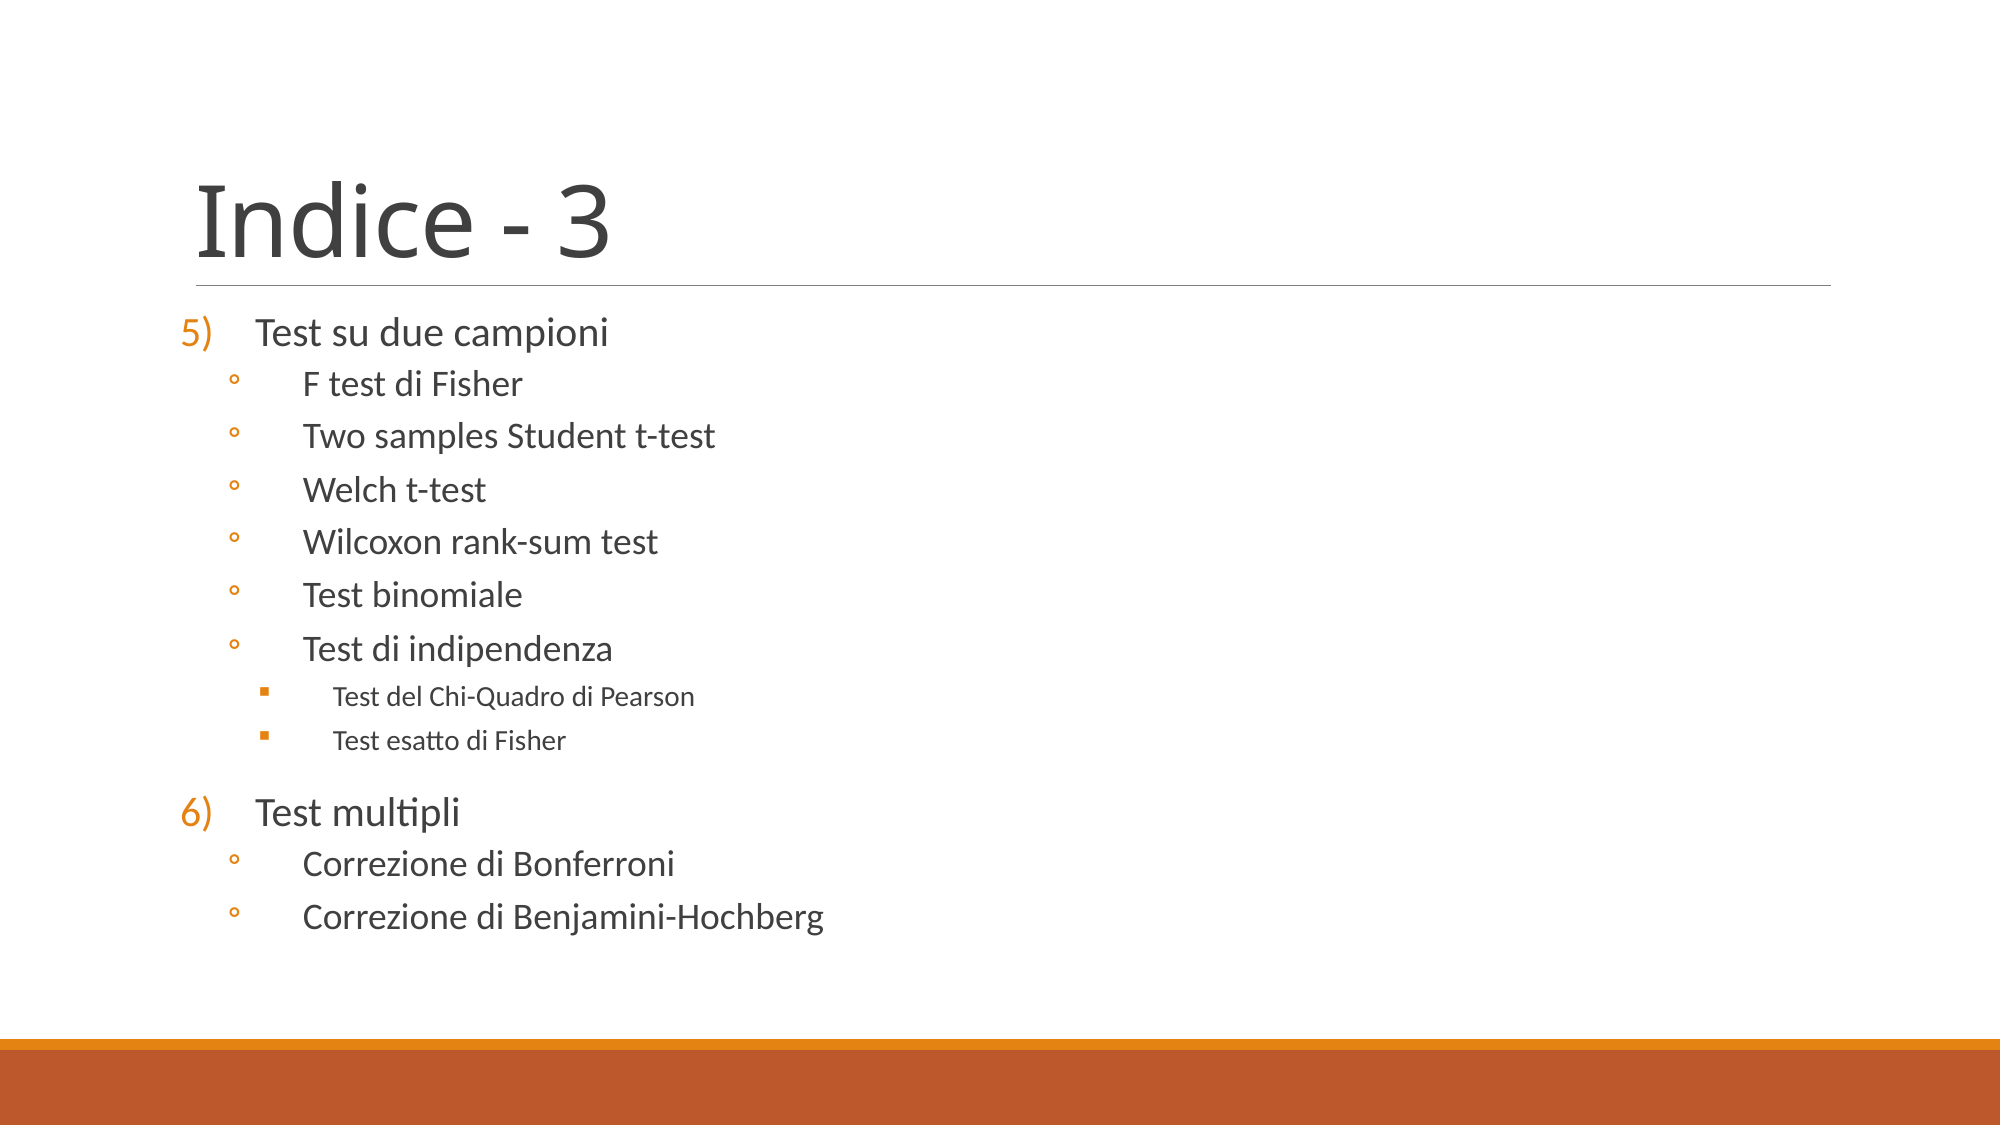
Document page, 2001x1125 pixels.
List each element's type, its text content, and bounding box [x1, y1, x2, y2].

list Test su due campioni F test di Fisher Two samples Student t-test Welch t-test Wilcoxon rank-sum test Test binomiale Test di indipendenza Test del Chi-Quadro di Pearson Test esatto di Fisher Test multipli Correzione di Bonferroni Correzione di Benjamini-Hochberg [180, 302, 1830, 997]
title Indice - 3 [180, 47, 1830, 285]
